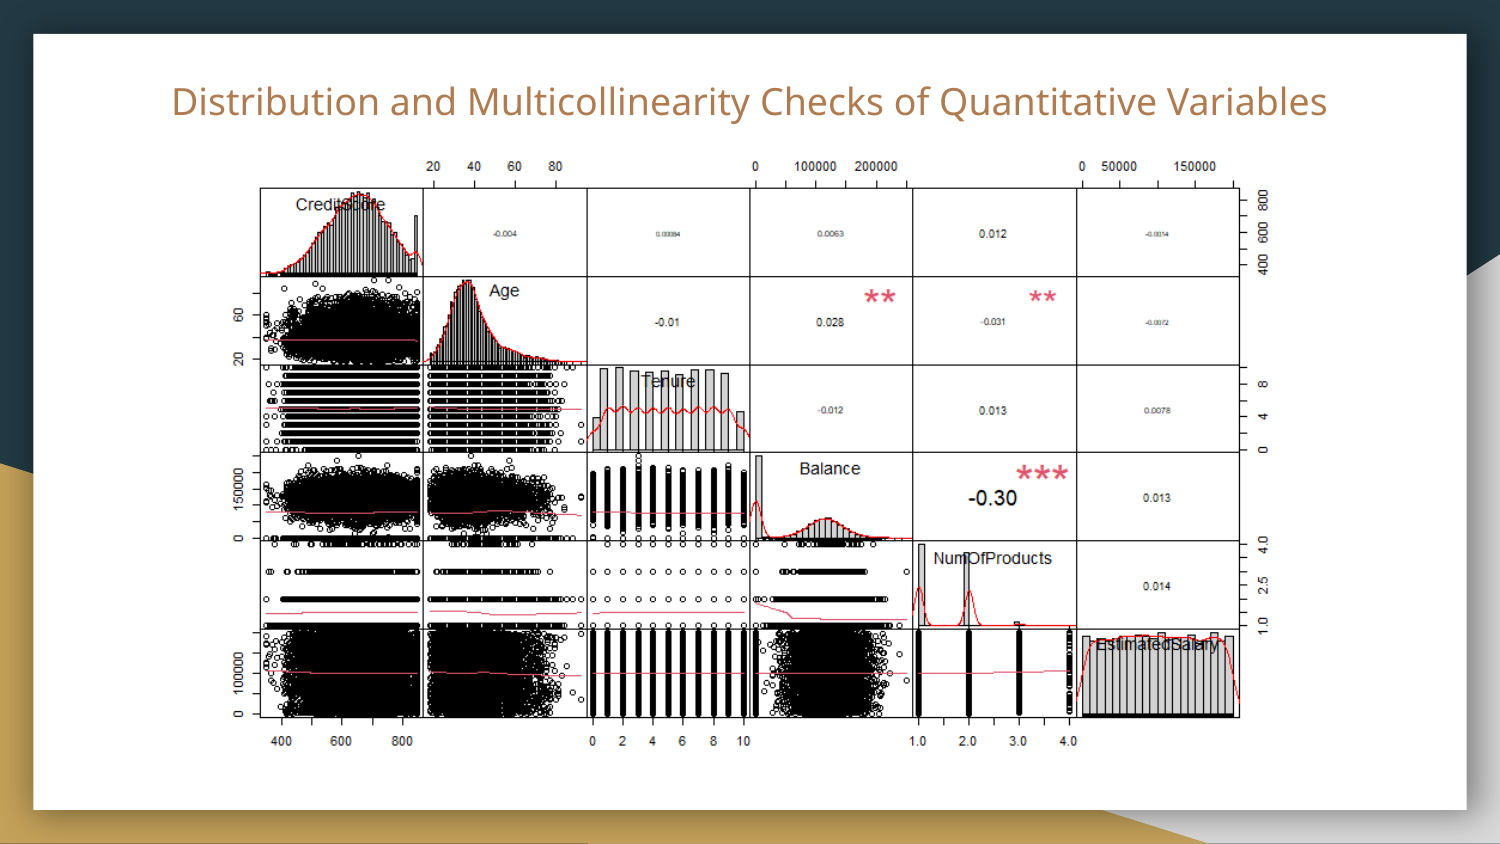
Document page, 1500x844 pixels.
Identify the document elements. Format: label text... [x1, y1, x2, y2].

picture [200, 128, 1300, 778]
title Distribution and Multicollinearity Checks of Quantitative Variables [134, 62, 1366, 220]
